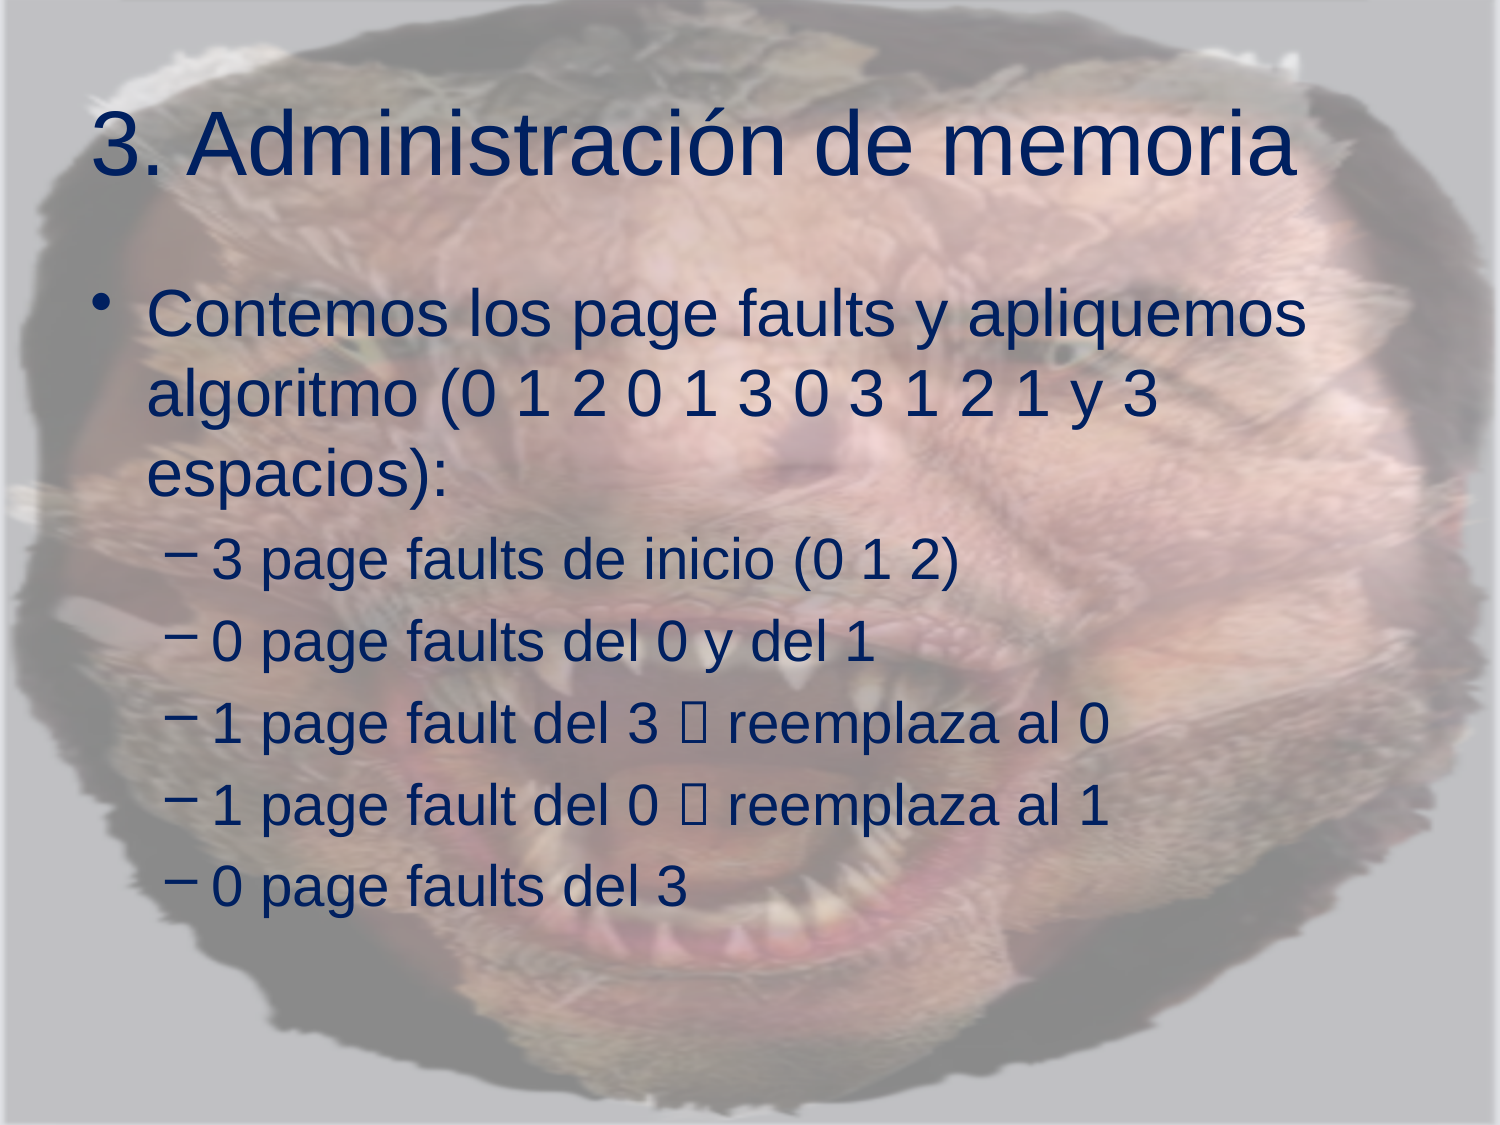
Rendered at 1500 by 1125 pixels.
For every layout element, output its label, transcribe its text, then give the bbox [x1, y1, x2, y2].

title 3. Administración de memoria [75, 45, 1425, 233]
list Contemos los page faults y apliquemos algoritmo (0 1 2 0 1 3 0 3 1 2 1 y 3 espacios): 3 page faults de inicio (0 1 2) 0 page faults del 0 y del 1 1 page fault del 3  reemplaza al 0 1 page fault del 0  reemplaza al 1 0 page faults del 3 [75, 262, 1425, 1005]
